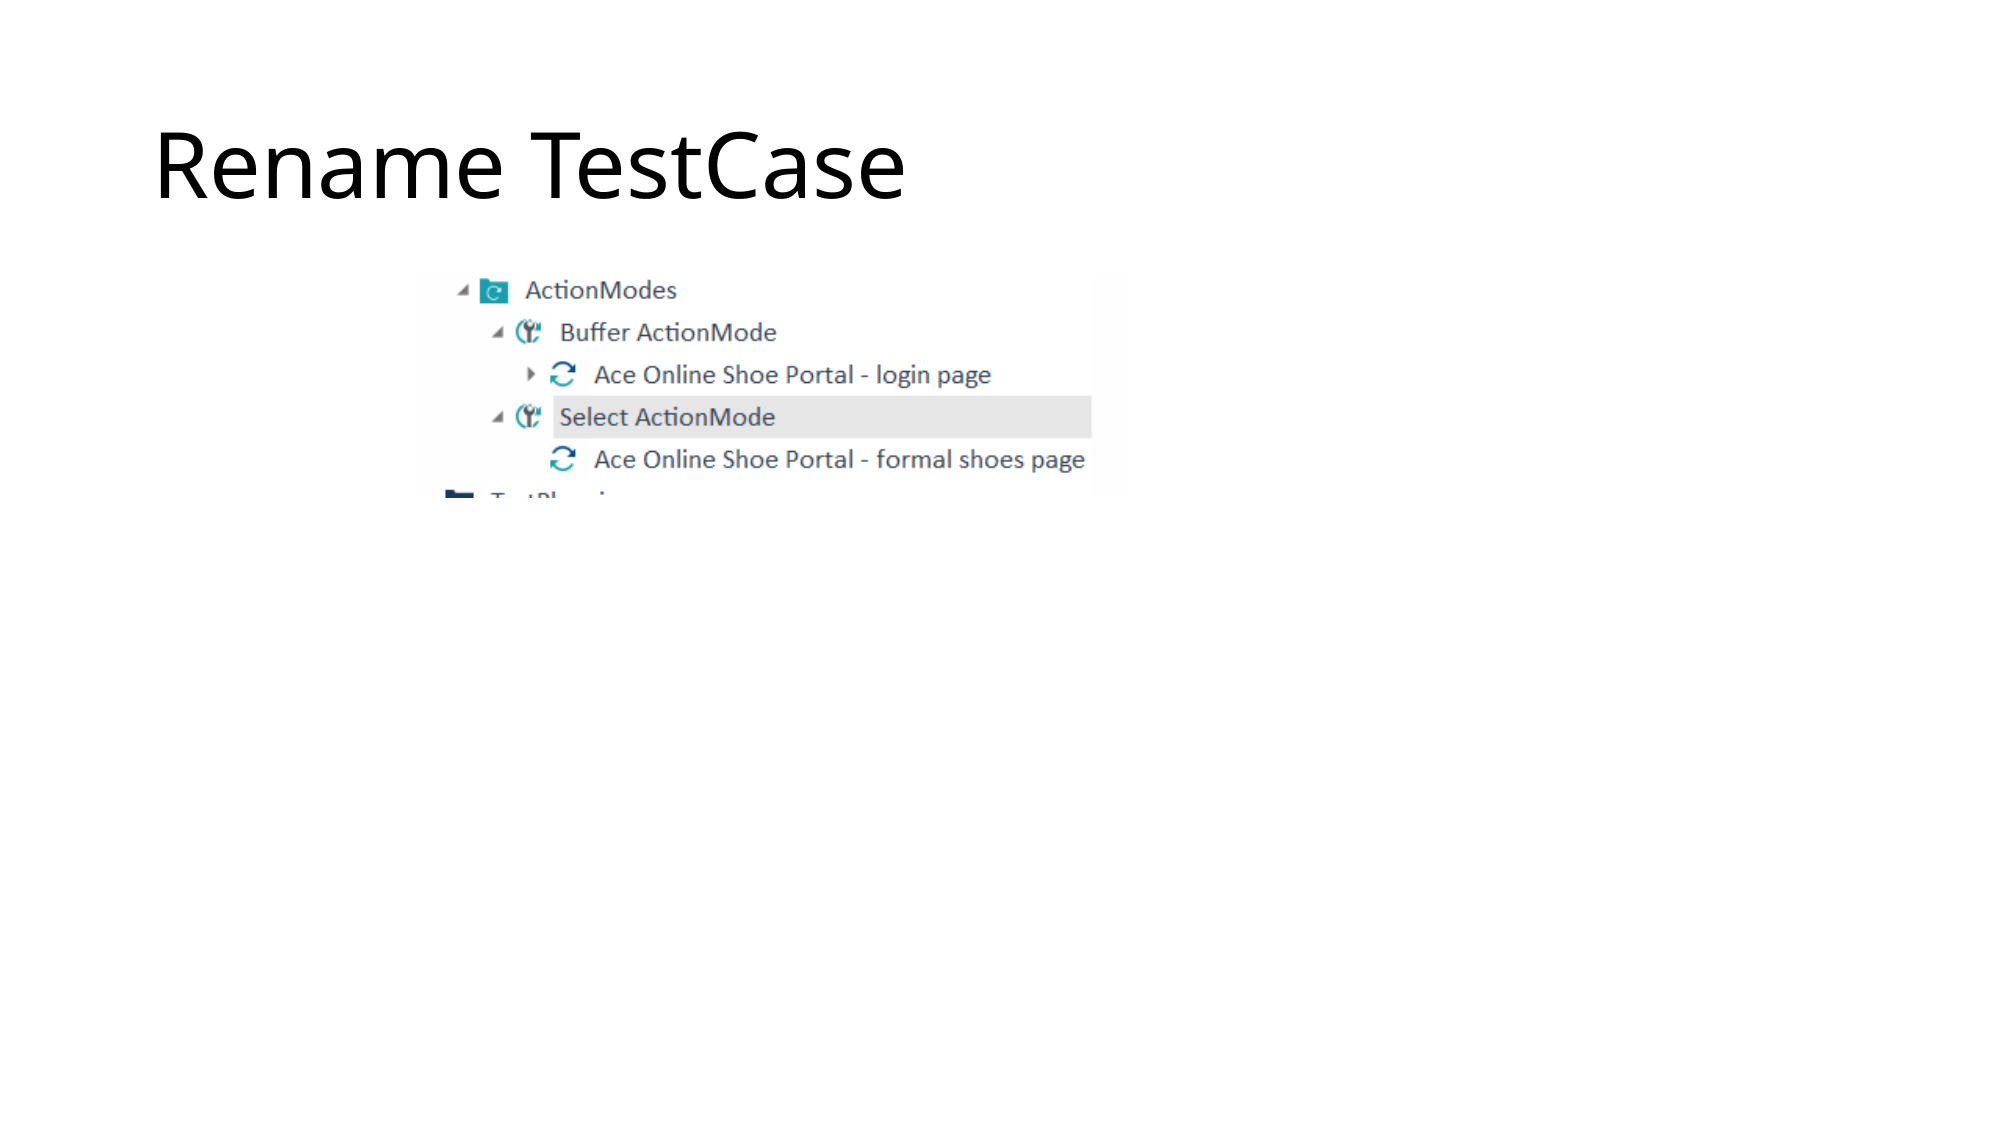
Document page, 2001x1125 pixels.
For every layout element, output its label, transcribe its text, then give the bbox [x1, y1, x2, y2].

picture [416, 277, 1128, 498]
title Rename TestCase [137, 59, 1863, 278]
